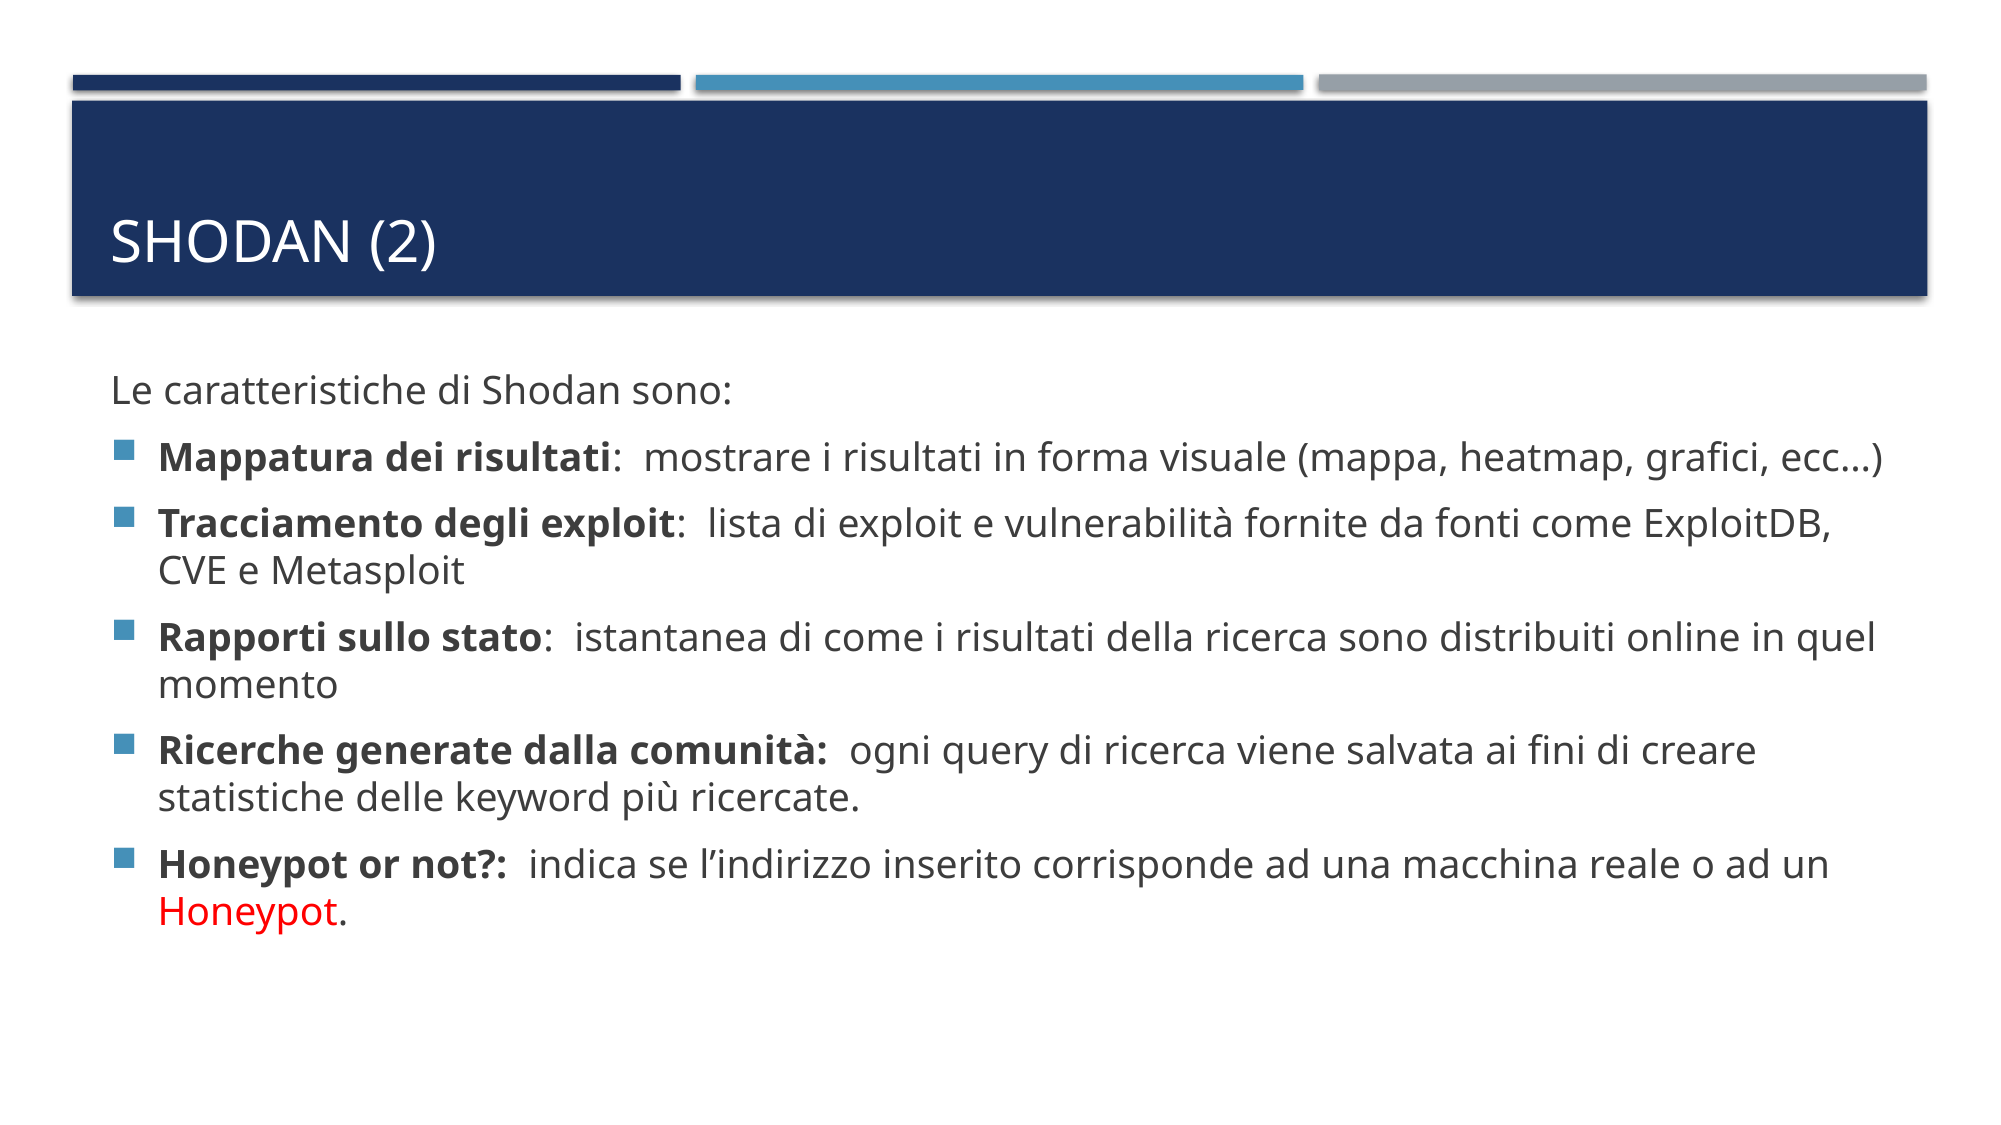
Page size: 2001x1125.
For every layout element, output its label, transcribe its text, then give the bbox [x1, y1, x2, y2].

list Le caratteristiche di Shodan sono: Mappatura dei risultati: mostrare i risultati in forma visuale (mappa, heatmap, grafici, ecc…) Tracciamento degli exploit: lista di exploit e vulnerabilità fornite da fonti come ExploitDB, CVE e Metasploit Rapporti sullo stato: istantanea di come i risultati della ricerca sono distribuiti online in quel momento Ricerche generate dalla comunità: ogni query di ricerca viene salvata ai fini di creare statistiche delle keyword più ricercate. Honeypot or not?: indica se l’indirizzo inserito corrisponde ad una macchina reale o ad un Honeypot. [95, 357, 1905, 962]
title Shodan (2) [95, 115, 1905, 282]
